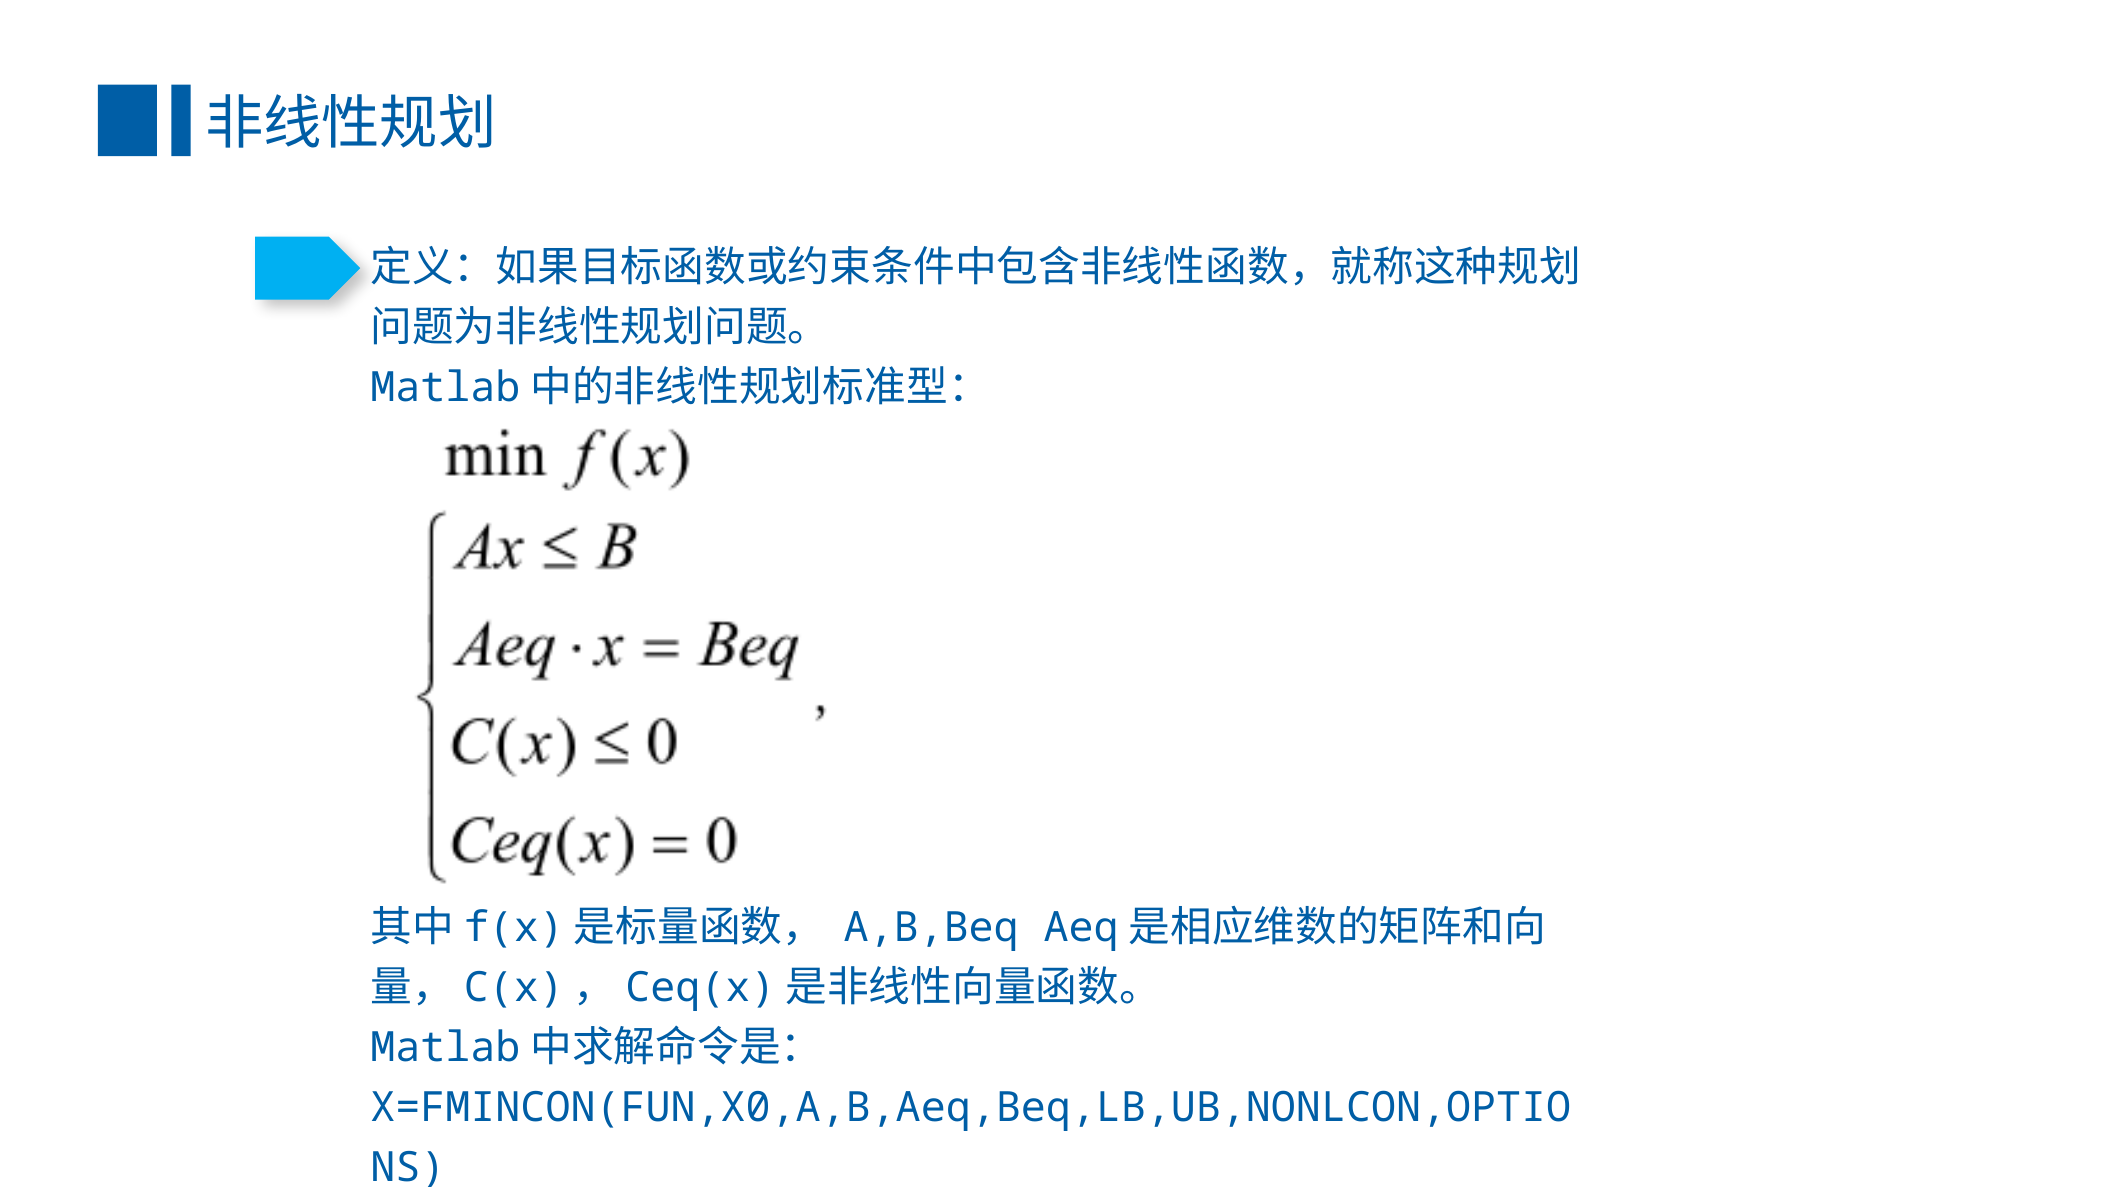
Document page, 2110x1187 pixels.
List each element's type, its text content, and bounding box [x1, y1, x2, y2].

text_box [254, 235, 354, 301]
picture [345, 415, 890, 904]
text_box 定义：如果目标函数或约束条件中包含非线性函数，就称这种规划问题为非线性规划问题。 Matlab中的非线性规划标准型： 其中f(x)是标量函数， A,B,Beq Aeq是相应维数的矩阵和向量，C(x)，Ceq(x)是非线性向量函数。 Matlab中求解命令是：X=FMINCON(FUN,X0,A,B,Aeq,Beq,LB,UB,NONLCON,OPTIONS) [354, 221, 1598, 1187]
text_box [97, 77, 986, 164]
